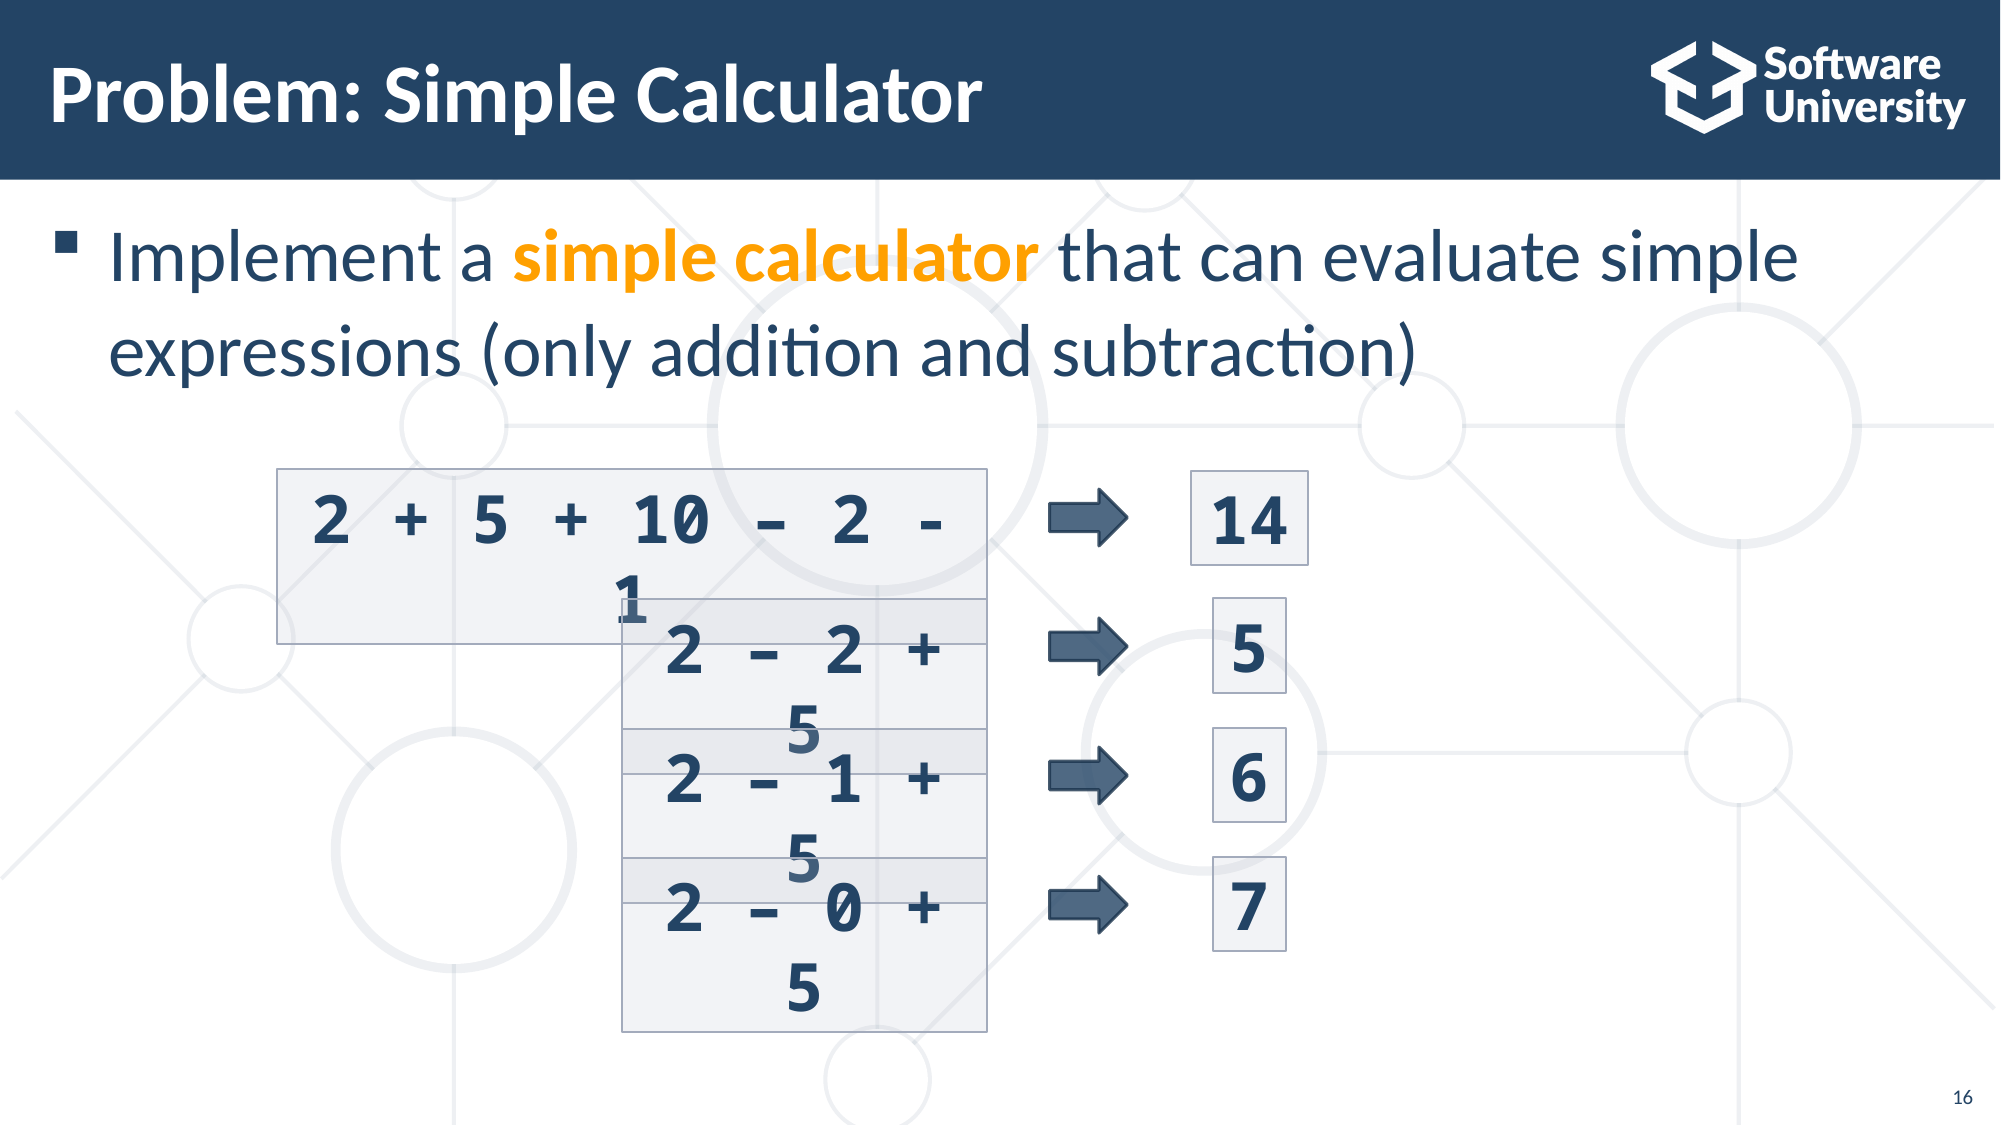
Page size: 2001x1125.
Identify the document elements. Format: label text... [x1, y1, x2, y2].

text_box 5 [1213, 598, 1286, 694]
slide_number 16 [1927, 1067, 1989, 1117]
text_box 6 [1213, 727, 1286, 823]
text_box [1047, 745, 1130, 806]
list Implement a simple calculator that can evaluate simple expressions (only addition and subtraction) [31, 196, 1970, 1109]
text_box 7 [1213, 856, 1286, 952]
text_box 2 – 2 + 5 [622, 599, 987, 728]
text_box [1047, 487, 1130, 548]
text_box [1047, 874, 1130, 936]
text_box 2 + 5 + 10 – 2 - 1 [276, 469, 987, 644]
picture [1651, 41, 1966, 134]
text_box 2 – 1 + 5 [622, 728, 987, 857]
text_box 14 [1190, 470, 1309, 566]
title Problem: Simple Calculator [31, 16, 1638, 162]
text_box [1047, 616, 1130, 677]
text_box 2 – 0 + 5 [622, 857, 987, 1033]
